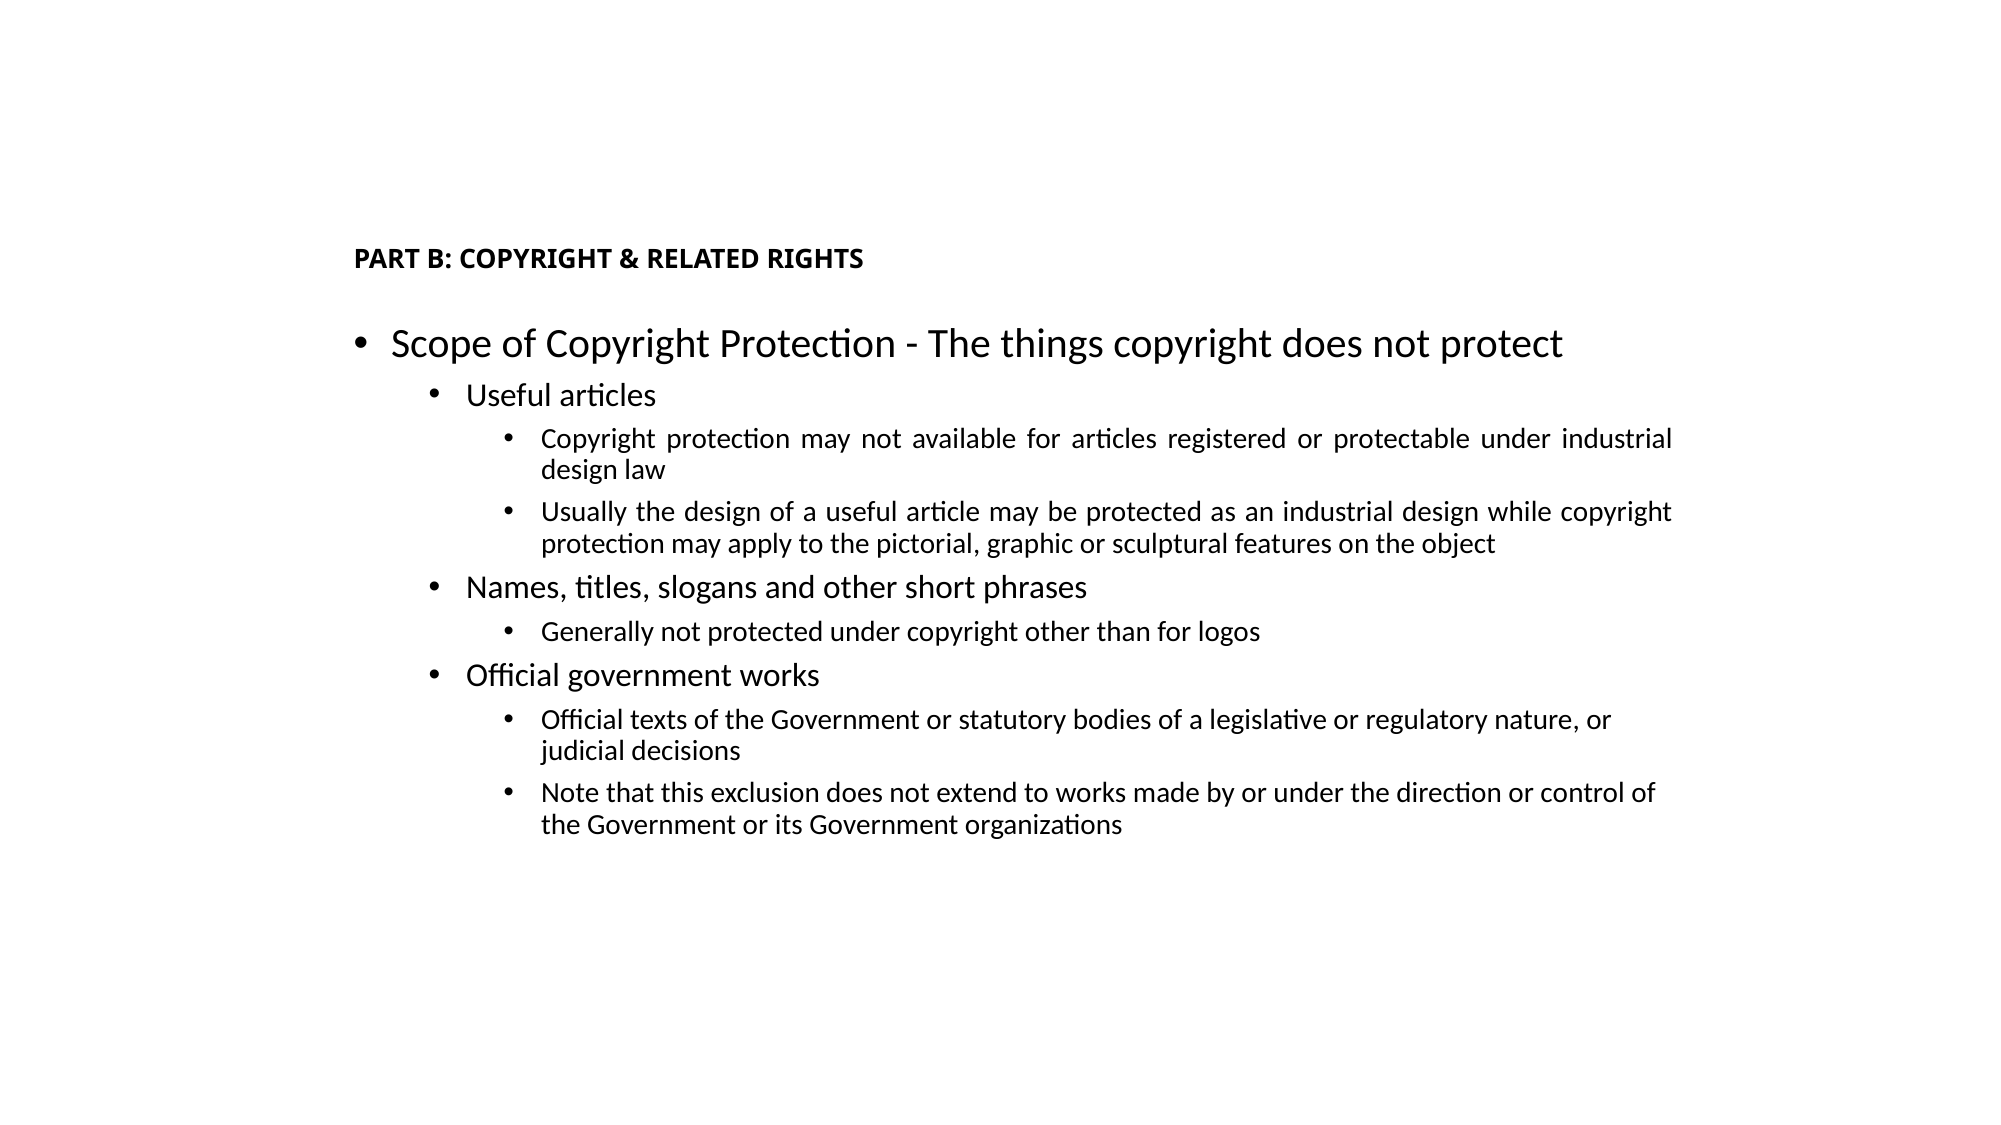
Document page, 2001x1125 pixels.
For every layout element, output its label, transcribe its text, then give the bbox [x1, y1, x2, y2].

title PART B: COPYRIGHT & RELATED RIGHTS [338, 208, 1780, 315]
list Scope of Copyright Protection - The things copyright does not protect Useful articles Copyright protection may not available for articles registered or protectable under industrial design law Usually the design of a useful article may be protected as an industrial design while copyright protection may apply to the pictorial, graphic or sculptural features on the object Names, titles, slogans and other short phrases Generally not protected under copyright other than for logos Official government works Official texts of the Government or statutory bodies of a legislative or regulatory nature, or judicial decisions Note that this exclusion does not extend to works made by or under the direction or control of the Government or its Government organizations [338, 314, 1689, 928]
